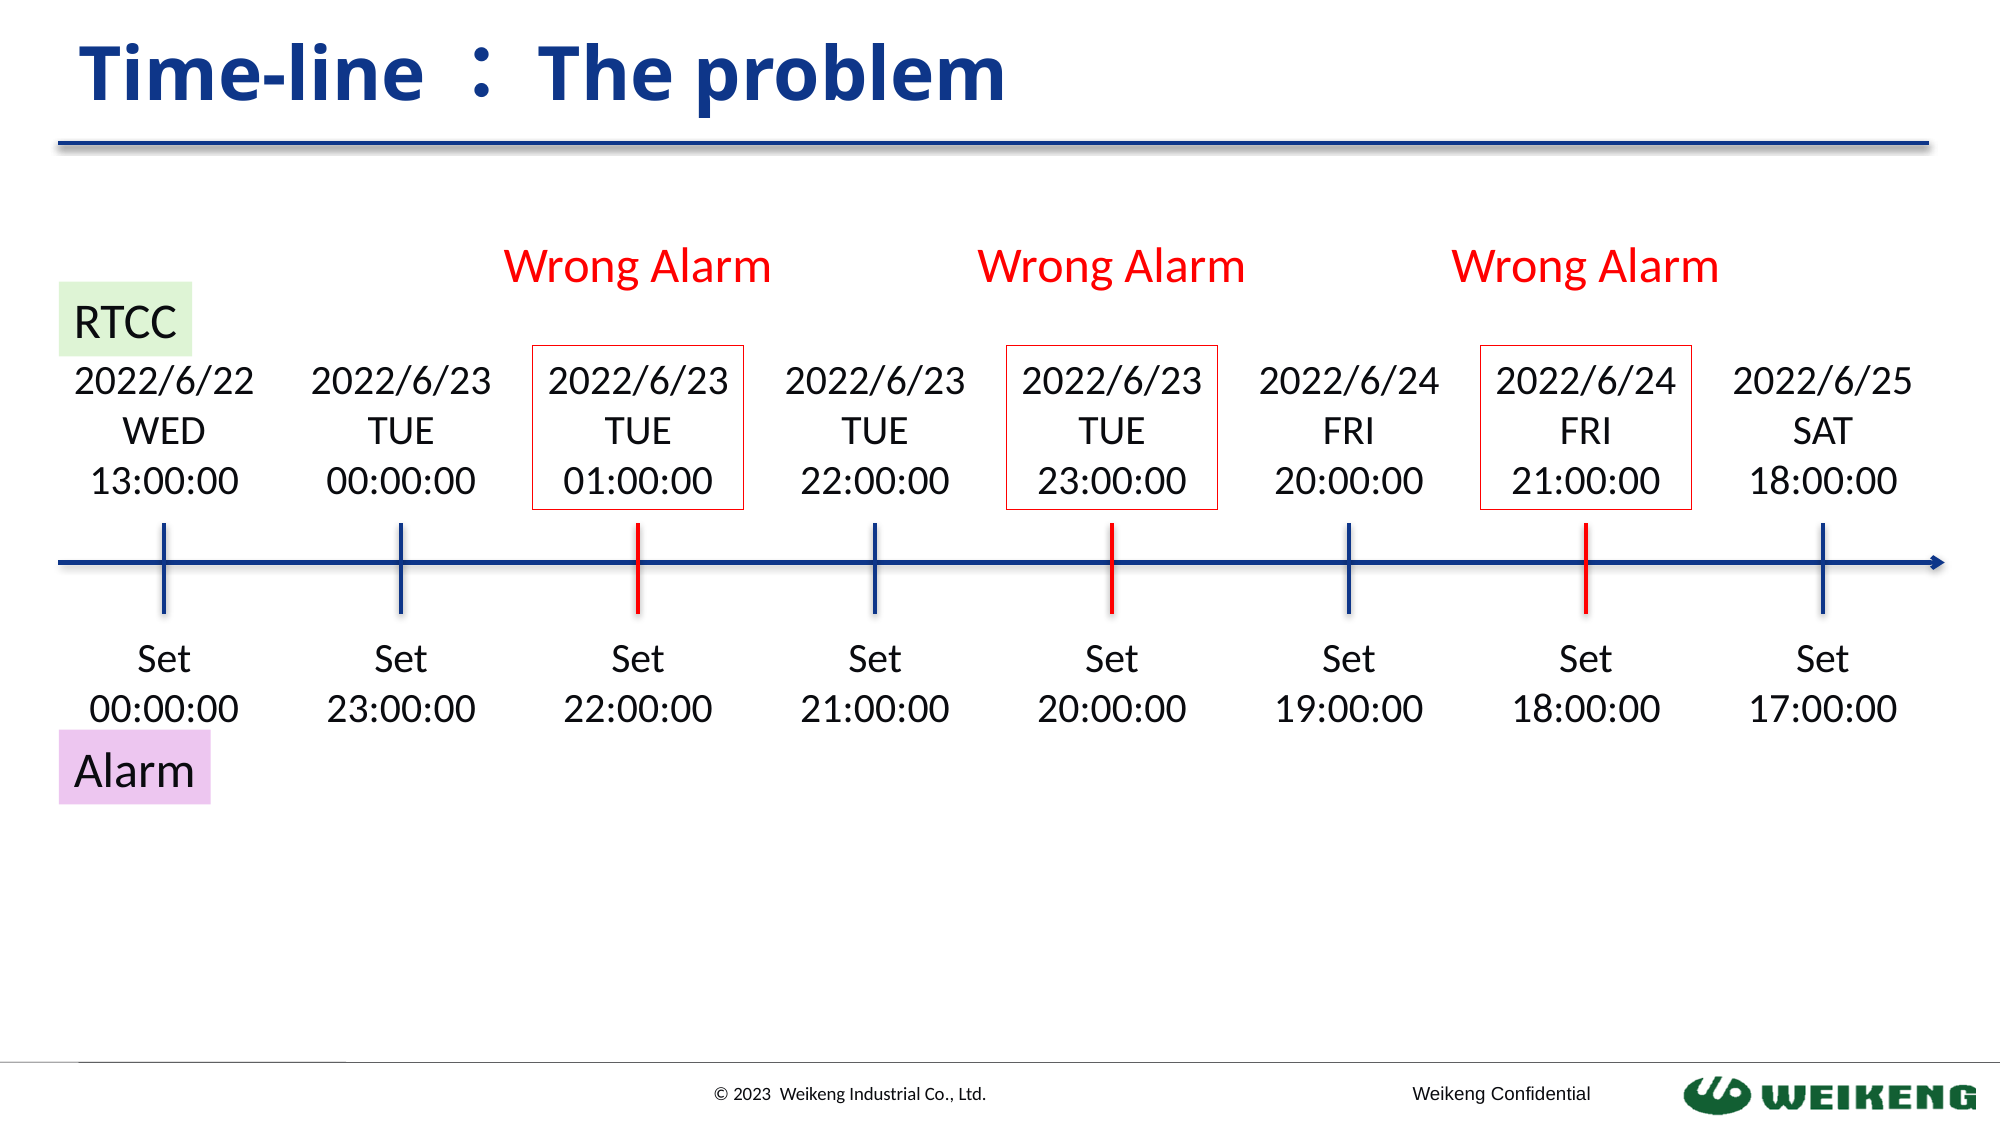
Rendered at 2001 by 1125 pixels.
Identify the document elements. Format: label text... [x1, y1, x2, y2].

picture [1660, 1065, 2000, 1125]
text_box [1716, 344, 1930, 740]
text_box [58, 344, 271, 740]
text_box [1242, 344, 1456, 740]
text_box Alarm [58, 746, 211, 805]
text_box Wrong Alarm [962, 225, 1262, 301]
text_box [531, 344, 745, 740]
text_box RTCC [58, 281, 193, 343]
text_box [768, 344, 982, 740]
title Time-line：The problem [58, 15, 1929, 144]
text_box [294, 344, 508, 740]
text_box Wrong Alarm [488, 225, 788, 301]
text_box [1005, 344, 1219, 740]
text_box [1479, 344, 1693, 740]
text_box Wrong Alarm [1436, 225, 1736, 301]
